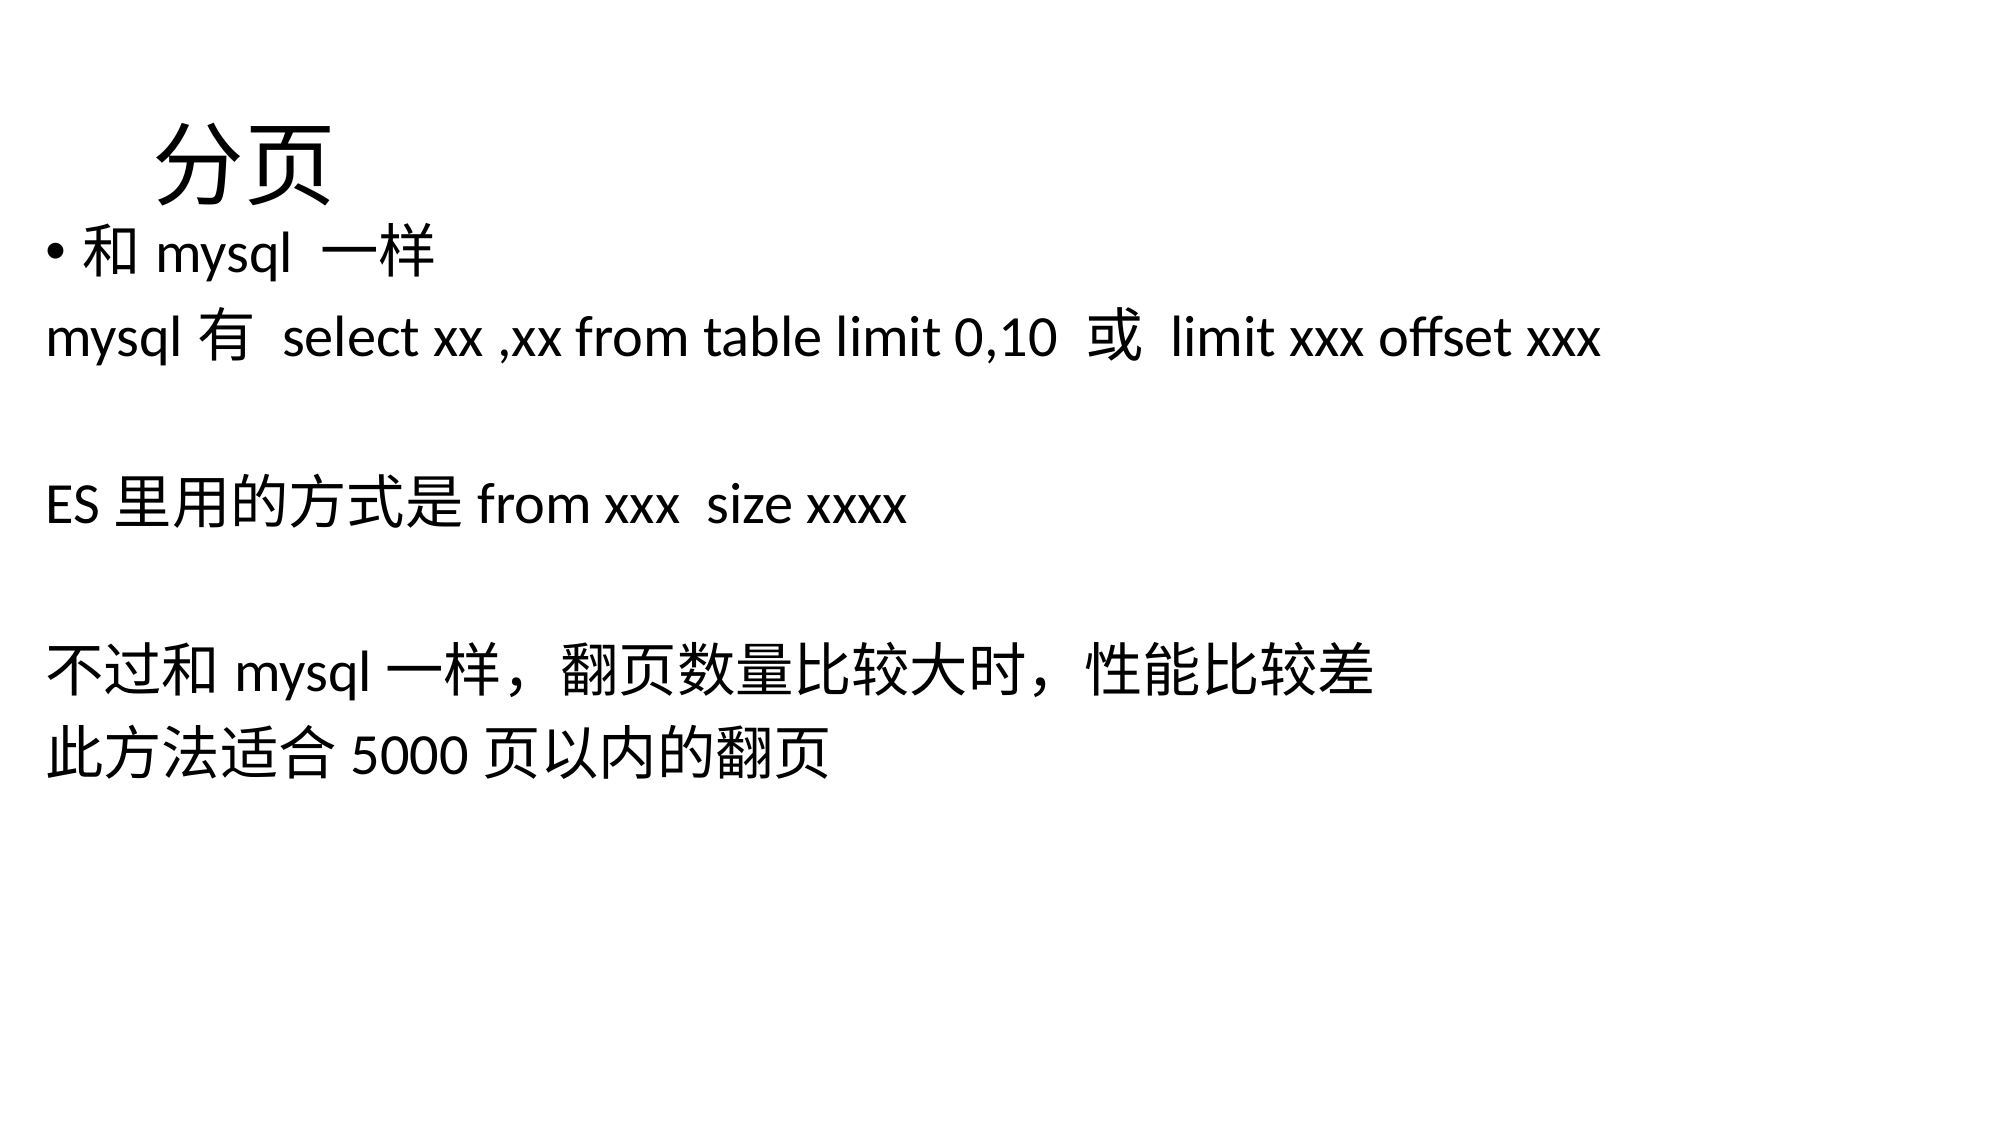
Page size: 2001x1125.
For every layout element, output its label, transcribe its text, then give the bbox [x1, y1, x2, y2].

list 和mysql 一样 mysql有 select xx ,xx from table limit 0,10 或 limit xxx offset xxx ES里用的方式是from xxx size xxxx 不过和mysql一样，翻页数量比较大时，性能比较差 此方法适合5000页以内的翻页 [30, 214, 2000, 1125]
title 分页 [137, 59, 1863, 214]
